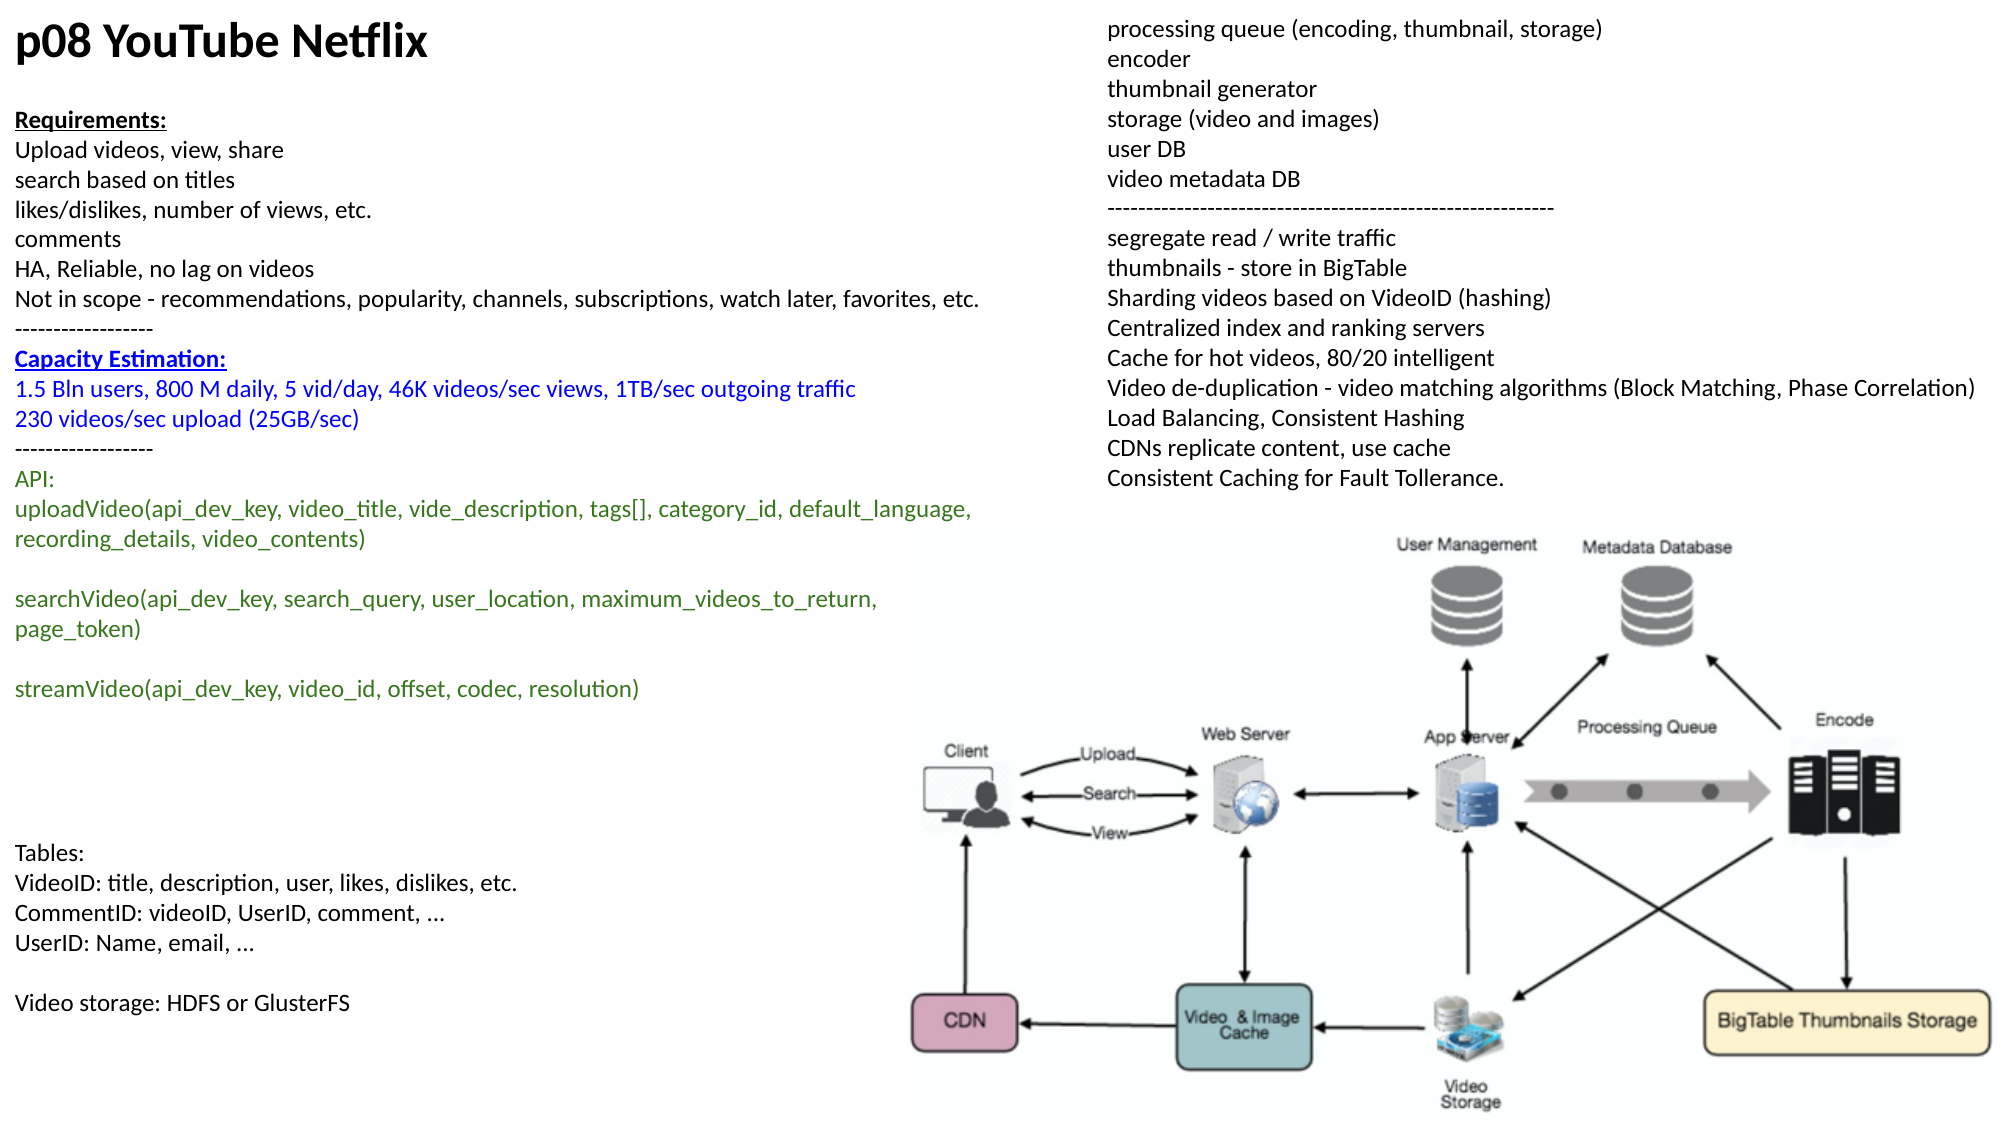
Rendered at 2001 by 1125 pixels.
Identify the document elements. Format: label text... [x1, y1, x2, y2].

text_box processing queue (encoding, thumbnail, storage) encoder thumbnail generator storage (video and images) user DB video metadata DB ---------------------------------------------------------- segregate read / write traffic thumbnails - store in BigTable Sharding videos based on VideoID (hashing) Centralized index and ranking servers Cache for hot videos, 80/20 intelligent Video de-duplication - video matching algorithms (Block Matching, Phase Correlation) Load Balancing, Consistent Hashing CDNs replicate content, use cache Consistent Caching for Fault Tollerance. [1092, 4, 2000, 499]
text_box Requirements: Upload videos, view, share search based on titles likes/dislikes, number of views, etc. comments HA, Reliable, no lag on videos Not in scope - recommendations, popularity, channels, subscriptions, watch later, favorites, etc. ------------------ Capacity Estimation: 1.5 Bln users, 800 M daily, 5 vid/day, 46K videos/sec views, 1TB/sec outgoing traffic 230 videos/sec upload (25GB/sec) ------------------ API: uploadVideo(api_dev_key, video_title, vide_description, tags[], category_id, default_language, recording_details, video_contents) searchVideo(api_dev_key, search_query, user_location, maximum_videos_to_return, page_token) streamVideo(api_dev_key, video_id, offset, codec, resolution) [0, 95, 1000, 710]
text_box Tables: VideoID: title, description, user, likes, dislikes, etc. CommentID: videoID, UserID, comment, ... UserID: Name, email, ... Video storage: HDFS or GlusterFS [0, 828, 598, 1024]
picture [903, 524, 2000, 1124]
text_box p08 YouTube Netflix [0, 0, 540, 75]
